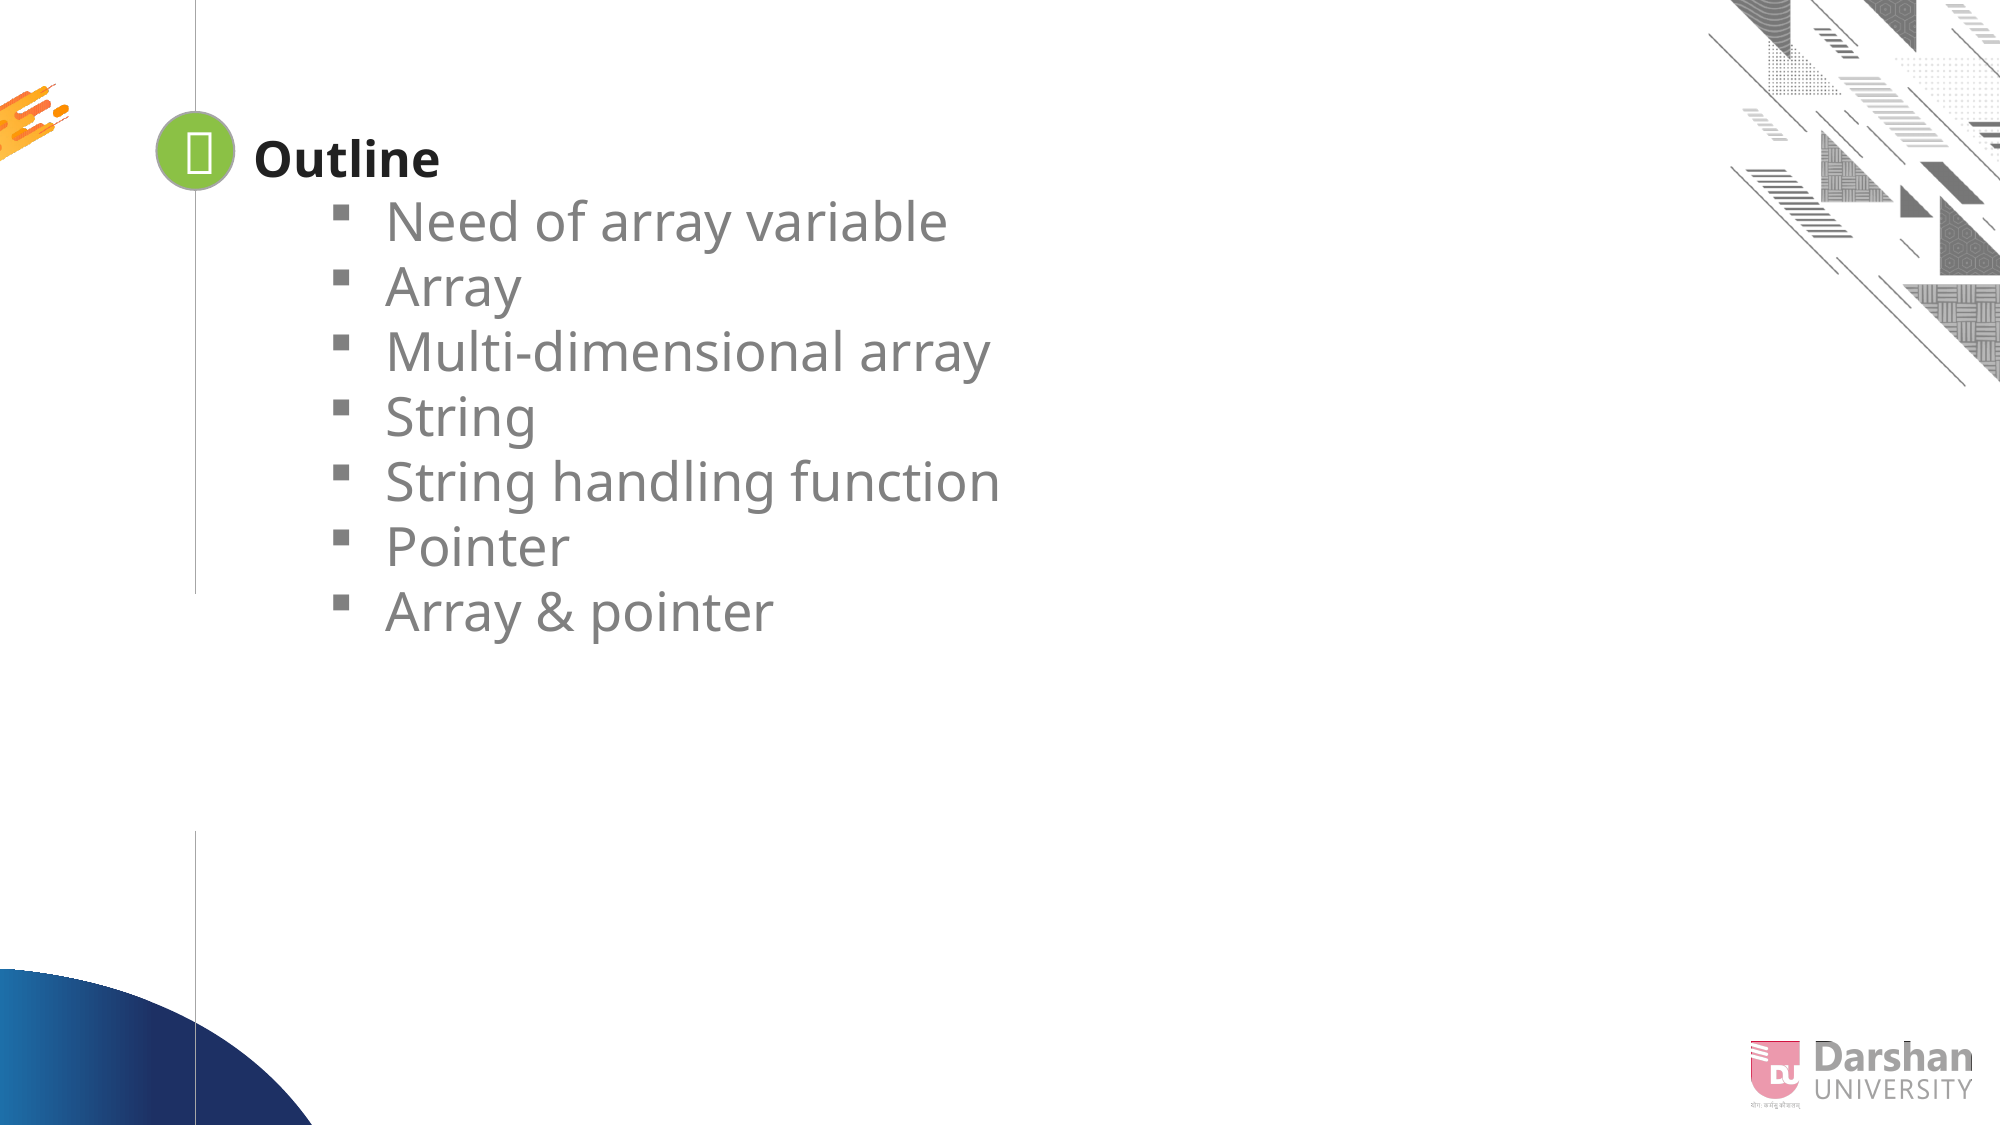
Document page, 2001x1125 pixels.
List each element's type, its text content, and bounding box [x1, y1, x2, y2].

text_box Outline Need of array variable Array Multi-dimensional array String String handling function Pointer Array & pointer [239, 120, 1717, 1105]
picture [0, 65, 90, 193]
text_box  [155, 110, 236, 191]
text_box 17 18 19 20 21 22 23 [1751, 1041, 1972, 1109]
